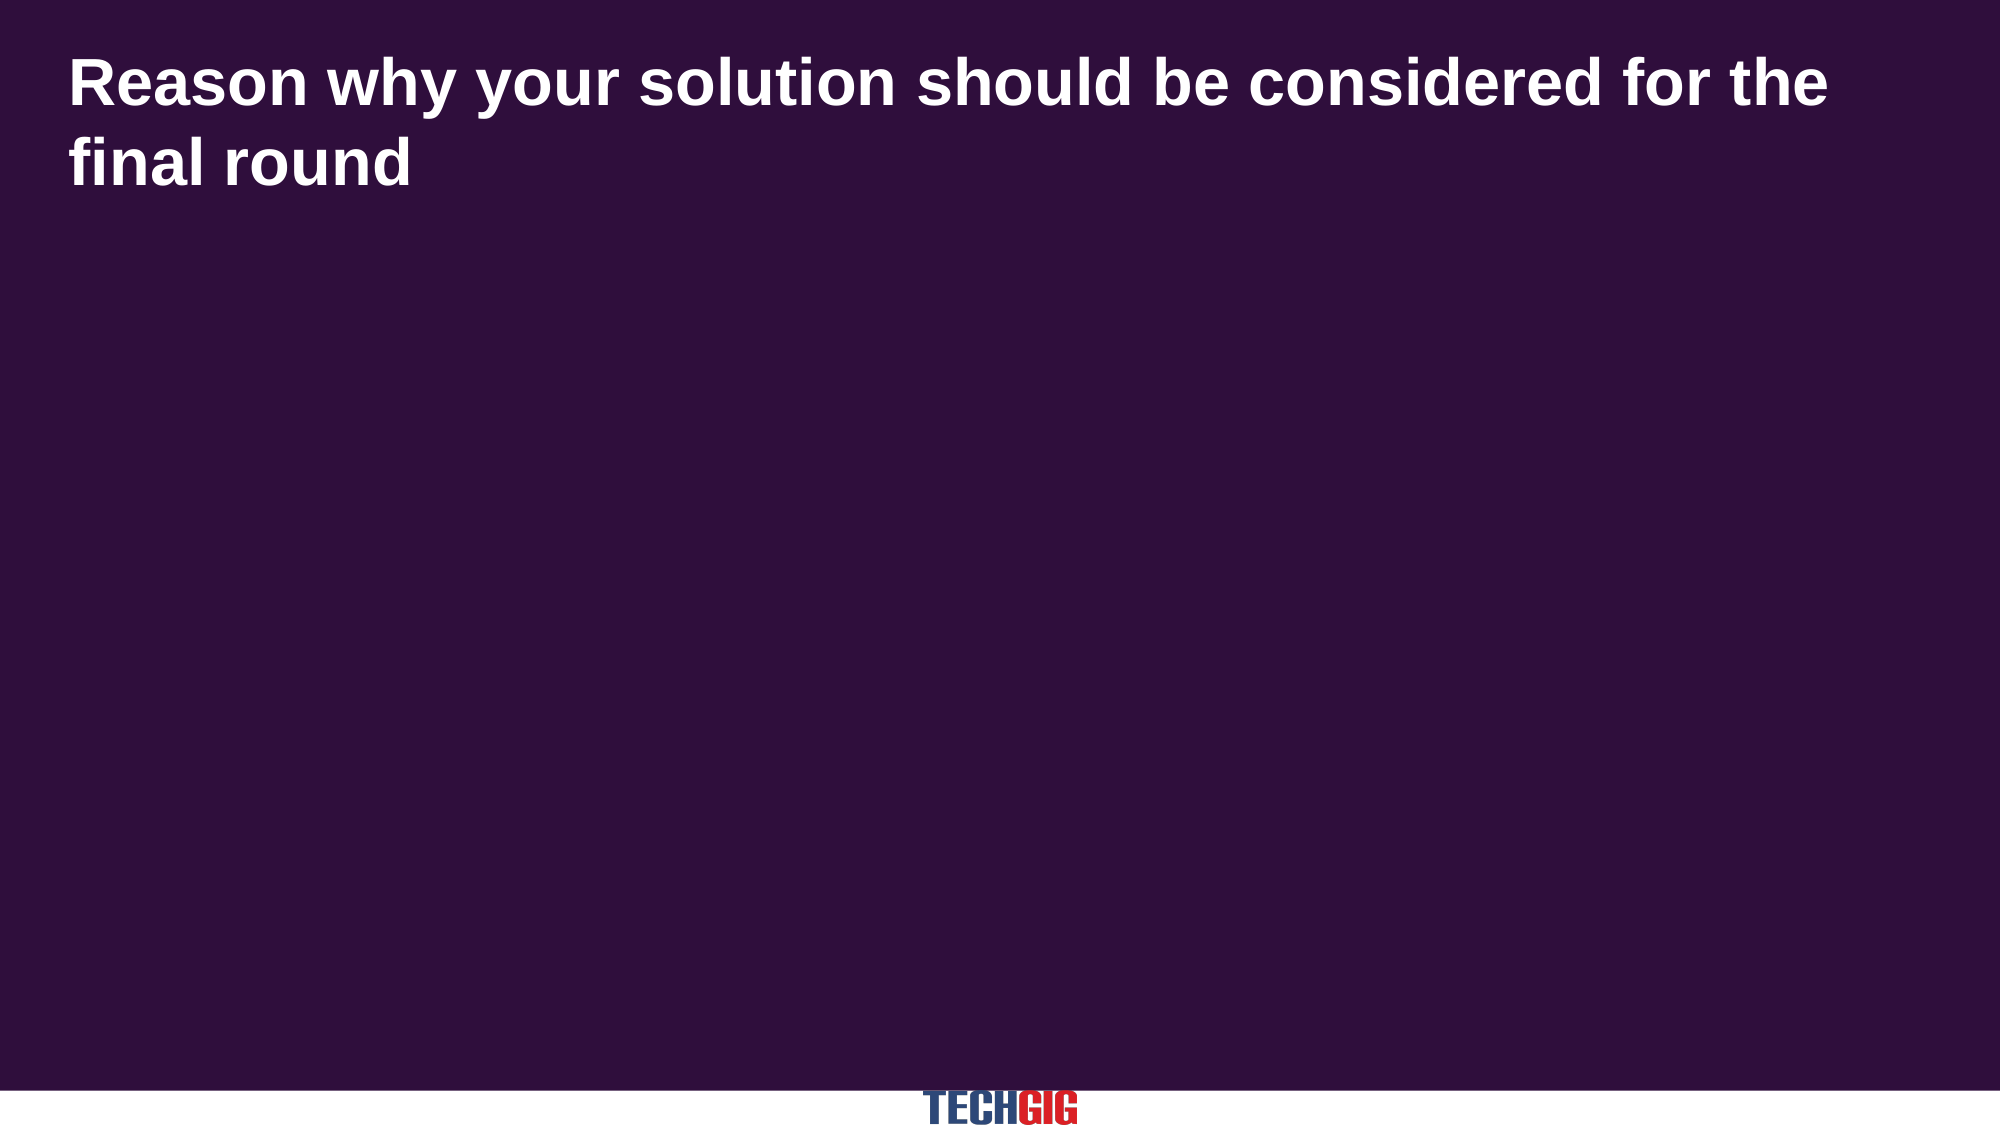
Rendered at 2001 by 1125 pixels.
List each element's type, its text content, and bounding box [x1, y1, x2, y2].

text_box [0, 0, 2000, 1091]
text_box Reason why your solution should be considered for the final round [55, 32, 1940, 992]
picture [922, 1090, 1077, 1125]
